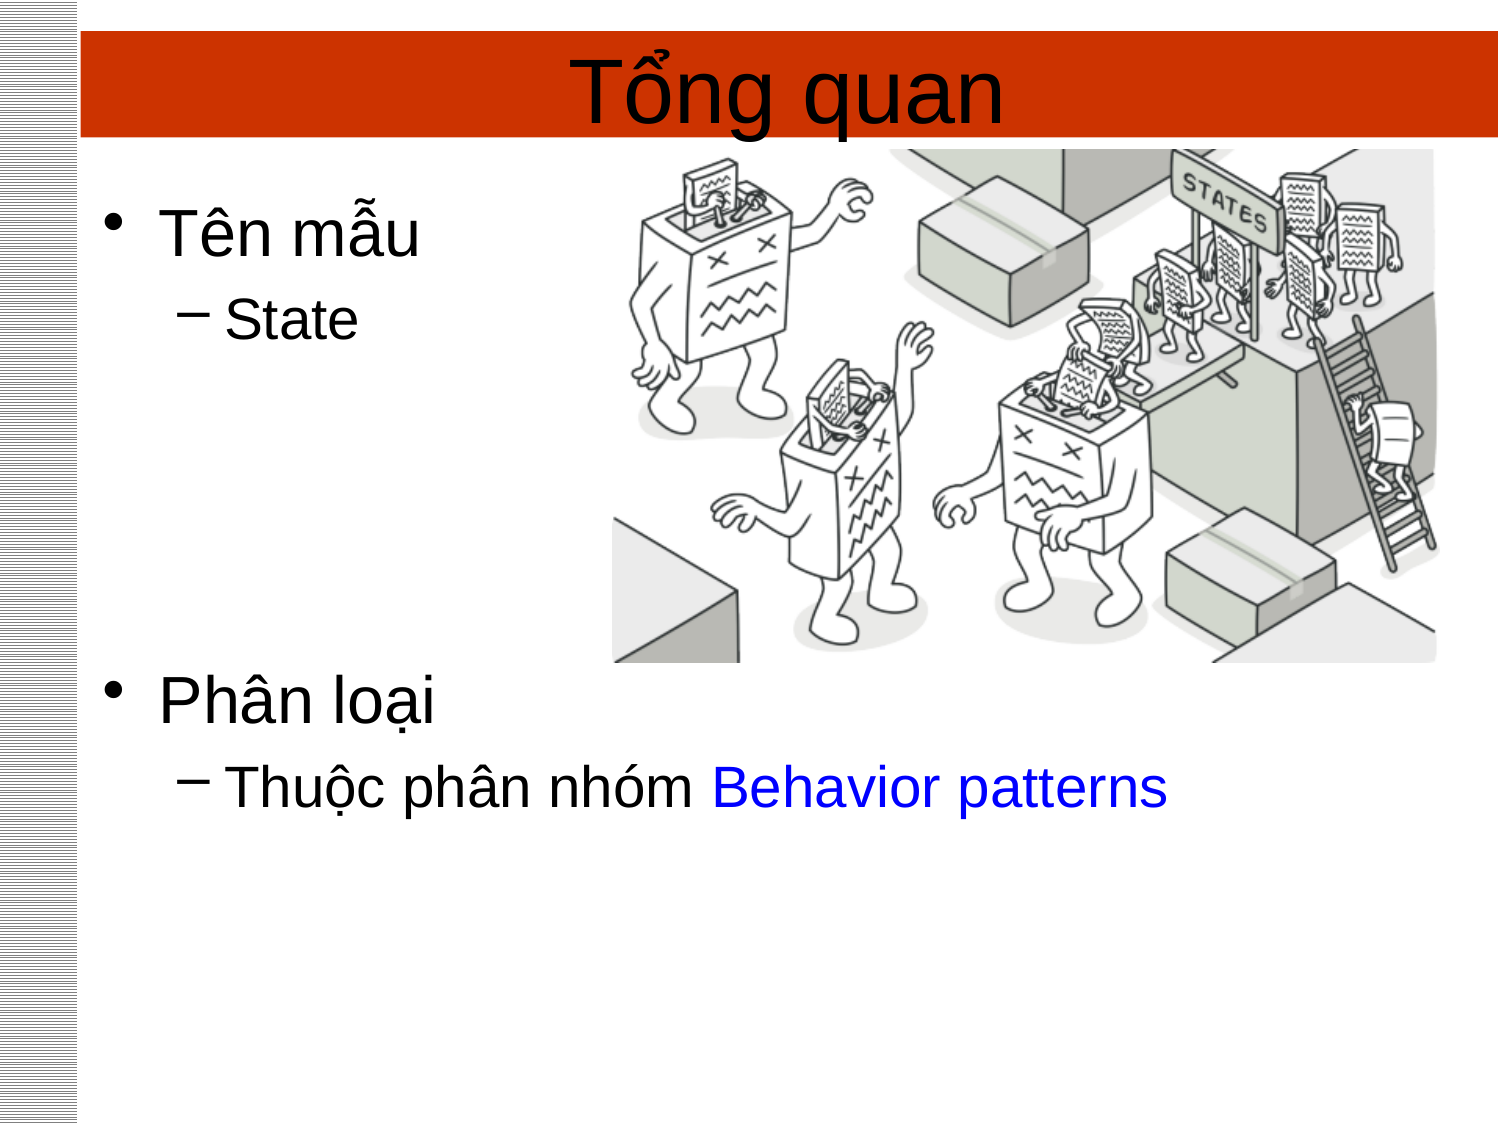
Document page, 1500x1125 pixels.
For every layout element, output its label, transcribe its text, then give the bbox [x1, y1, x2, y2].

title Tổng quan [75, 24, 1500, 138]
picture [612, 149, 1440, 663]
list Tên mẫu State Phân loại Thuộc phân nhóm Behavior patterns [87, 182, 1475, 1088]
